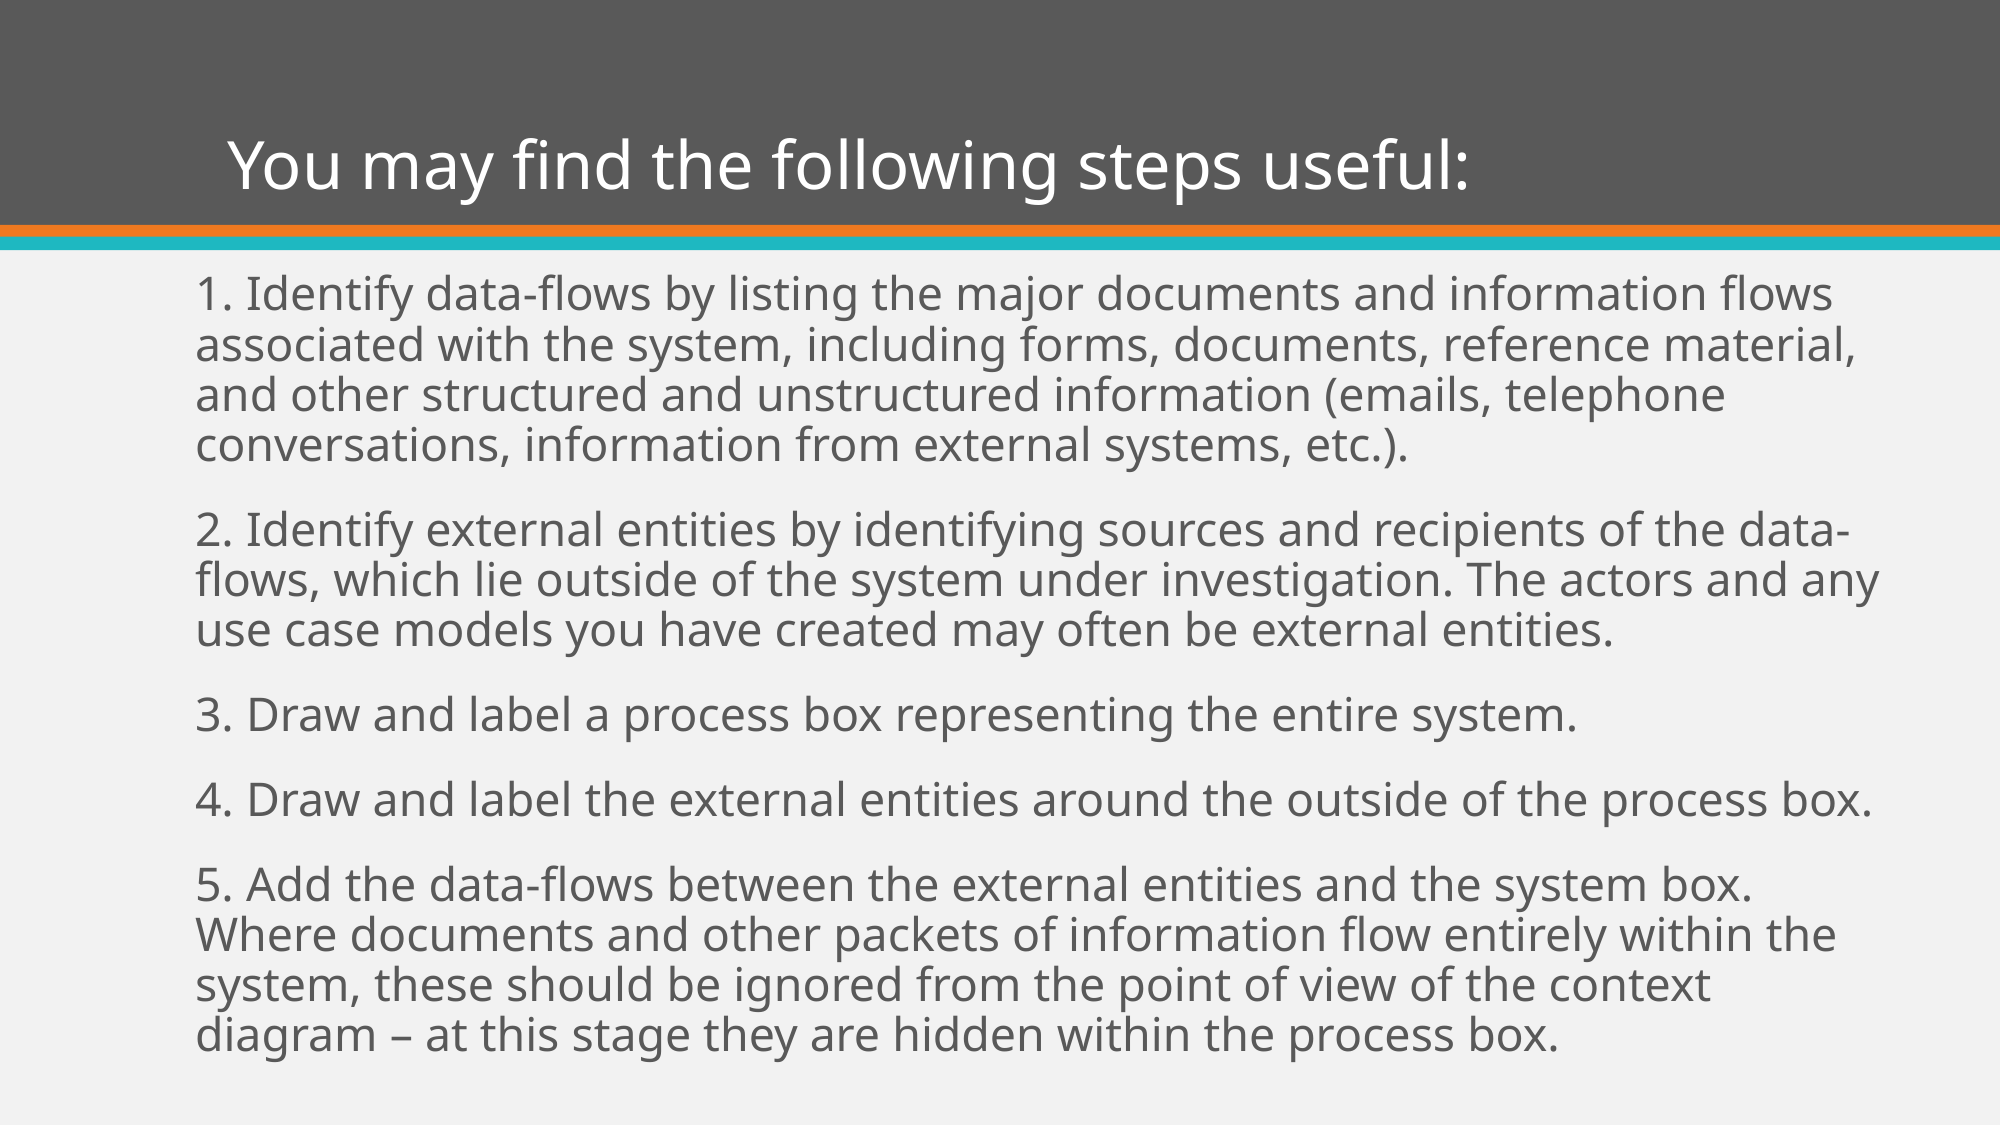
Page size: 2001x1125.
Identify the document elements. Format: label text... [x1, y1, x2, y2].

title You may find the following steps useful: [212, 41, 1788, 212]
list 1. Identify data-flows by listing the major documents and information flows associated with the system, including forms, documents, reference material, and other structured and unstructured information (emails, telephone conversations, information from external systems, etc.). 2. Identify external entities by identifying sources and recipients of the data-flows, which lie outside of the system under investigation. The actors and any use case models you have created may often be external entities. 3. Draw and label a process box representing the entire system. 4. Draw and label the external entities around the outside of the process box. 5. Add the data-flows between the external entities and the system box. Where documents and other packets of information flow entirely within the system, these should be ignored from the point of view of the context diagram – at this stage they are hidden within the process box. [180, 263, 1901, 1110]
